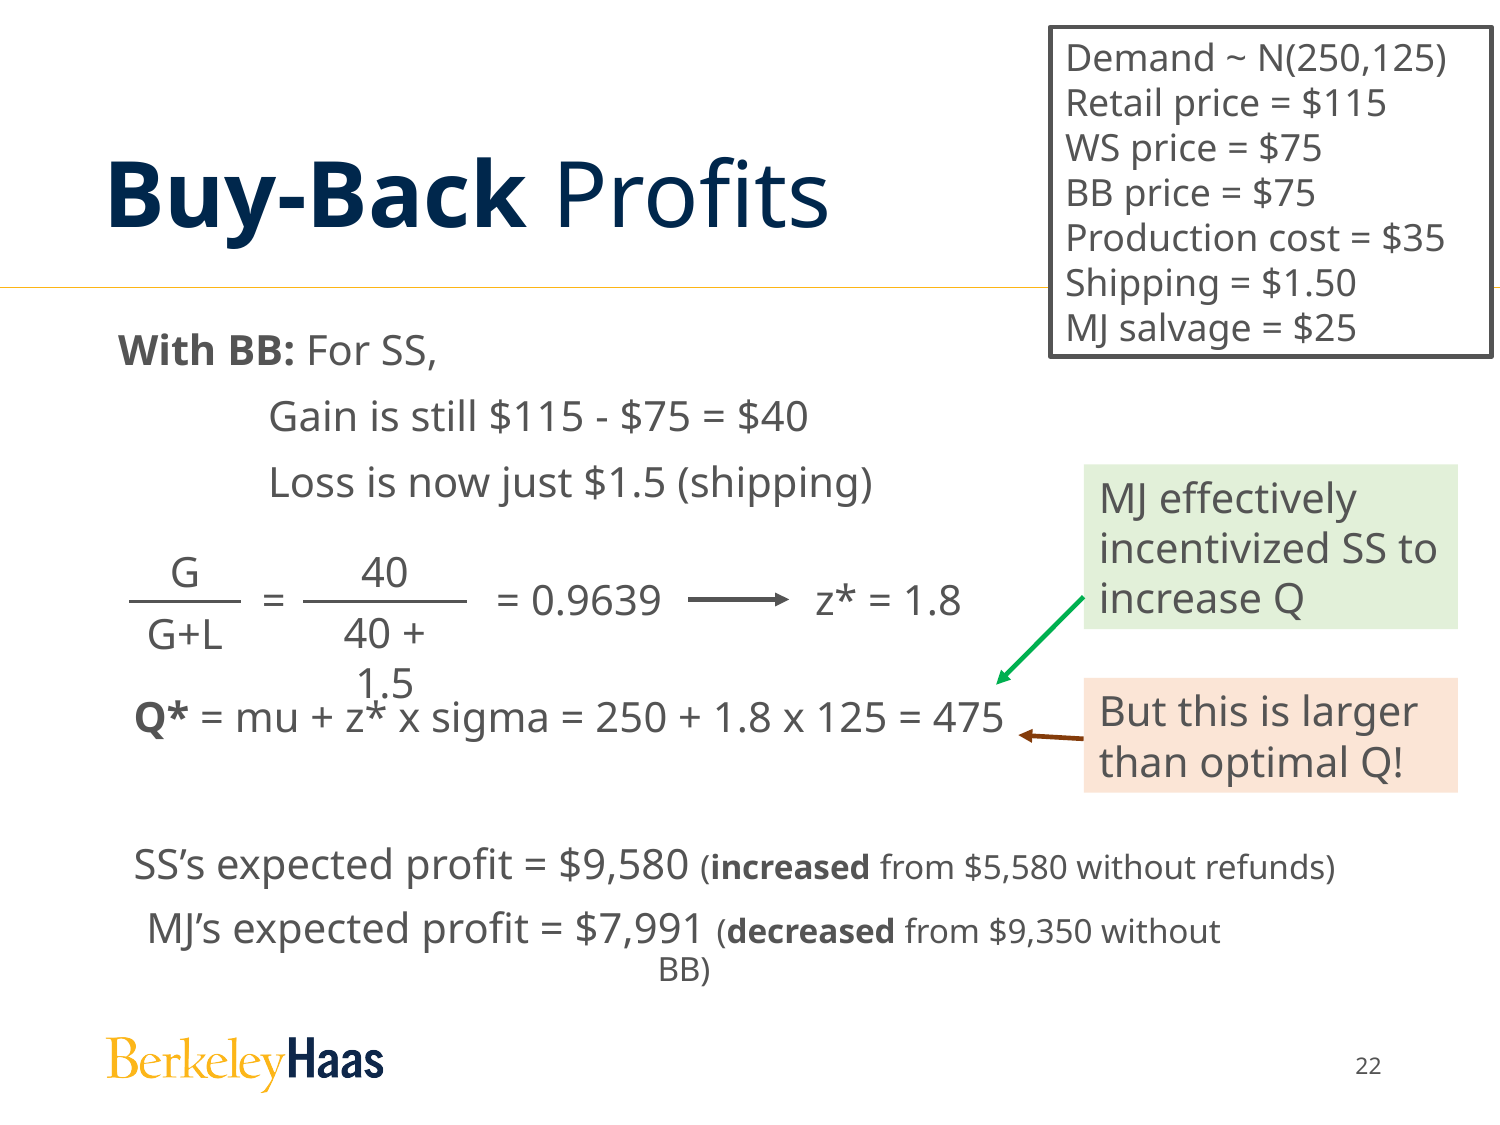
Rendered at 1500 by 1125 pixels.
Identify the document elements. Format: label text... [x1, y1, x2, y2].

text_box 40 [303, 538, 467, 600]
slide_number 21 [1270, 1037, 1397, 1098]
title Buy-Back Profits [103, 59, 1050, 278]
text_box MJ’s expected profit = $7,991 (decreased from $9,350 without BB) [107, 900, 1261, 996]
text_box = [227, 566, 321, 632]
text_box MJ effectively incentivized SS to increase Q [1083, 464, 1458, 630]
text_box Q* = mu + z* x sigma = 250 + 1.8 x 125 = 475 [118, 683, 1083, 749]
picture [103, 1034, 388, 1097]
text_box Demand ~ N(250,125) Retail price = $115 WS price = $75 BB price = $75 Production cost = $35 Shipping = $1.50 MJ salvage = $25 [1050, 26, 1492, 357]
text_box = 0.9639 [481, 566, 700, 632]
list With BB: For SS, Gain is still $115 - $75 = $40 Loss is now just $1.5 (shipping) [103, 299, 1092, 594]
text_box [996, 596, 1084, 685]
text_box G [103, 594, 227, 604]
text_box But this is larger than optimal Q! [1083, 677, 1458, 793]
text_box z* = 1.8 [800, 566, 1019, 632]
text_box SS’s expected profit = $9,580 (increased from $5,580 without refunds) [118, 830, 1492, 896]
text_box 40 + 1.5 [294, 599, 476, 683]
text_box G+L [103, 604, 267, 665]
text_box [1018, 735, 1084, 739]
